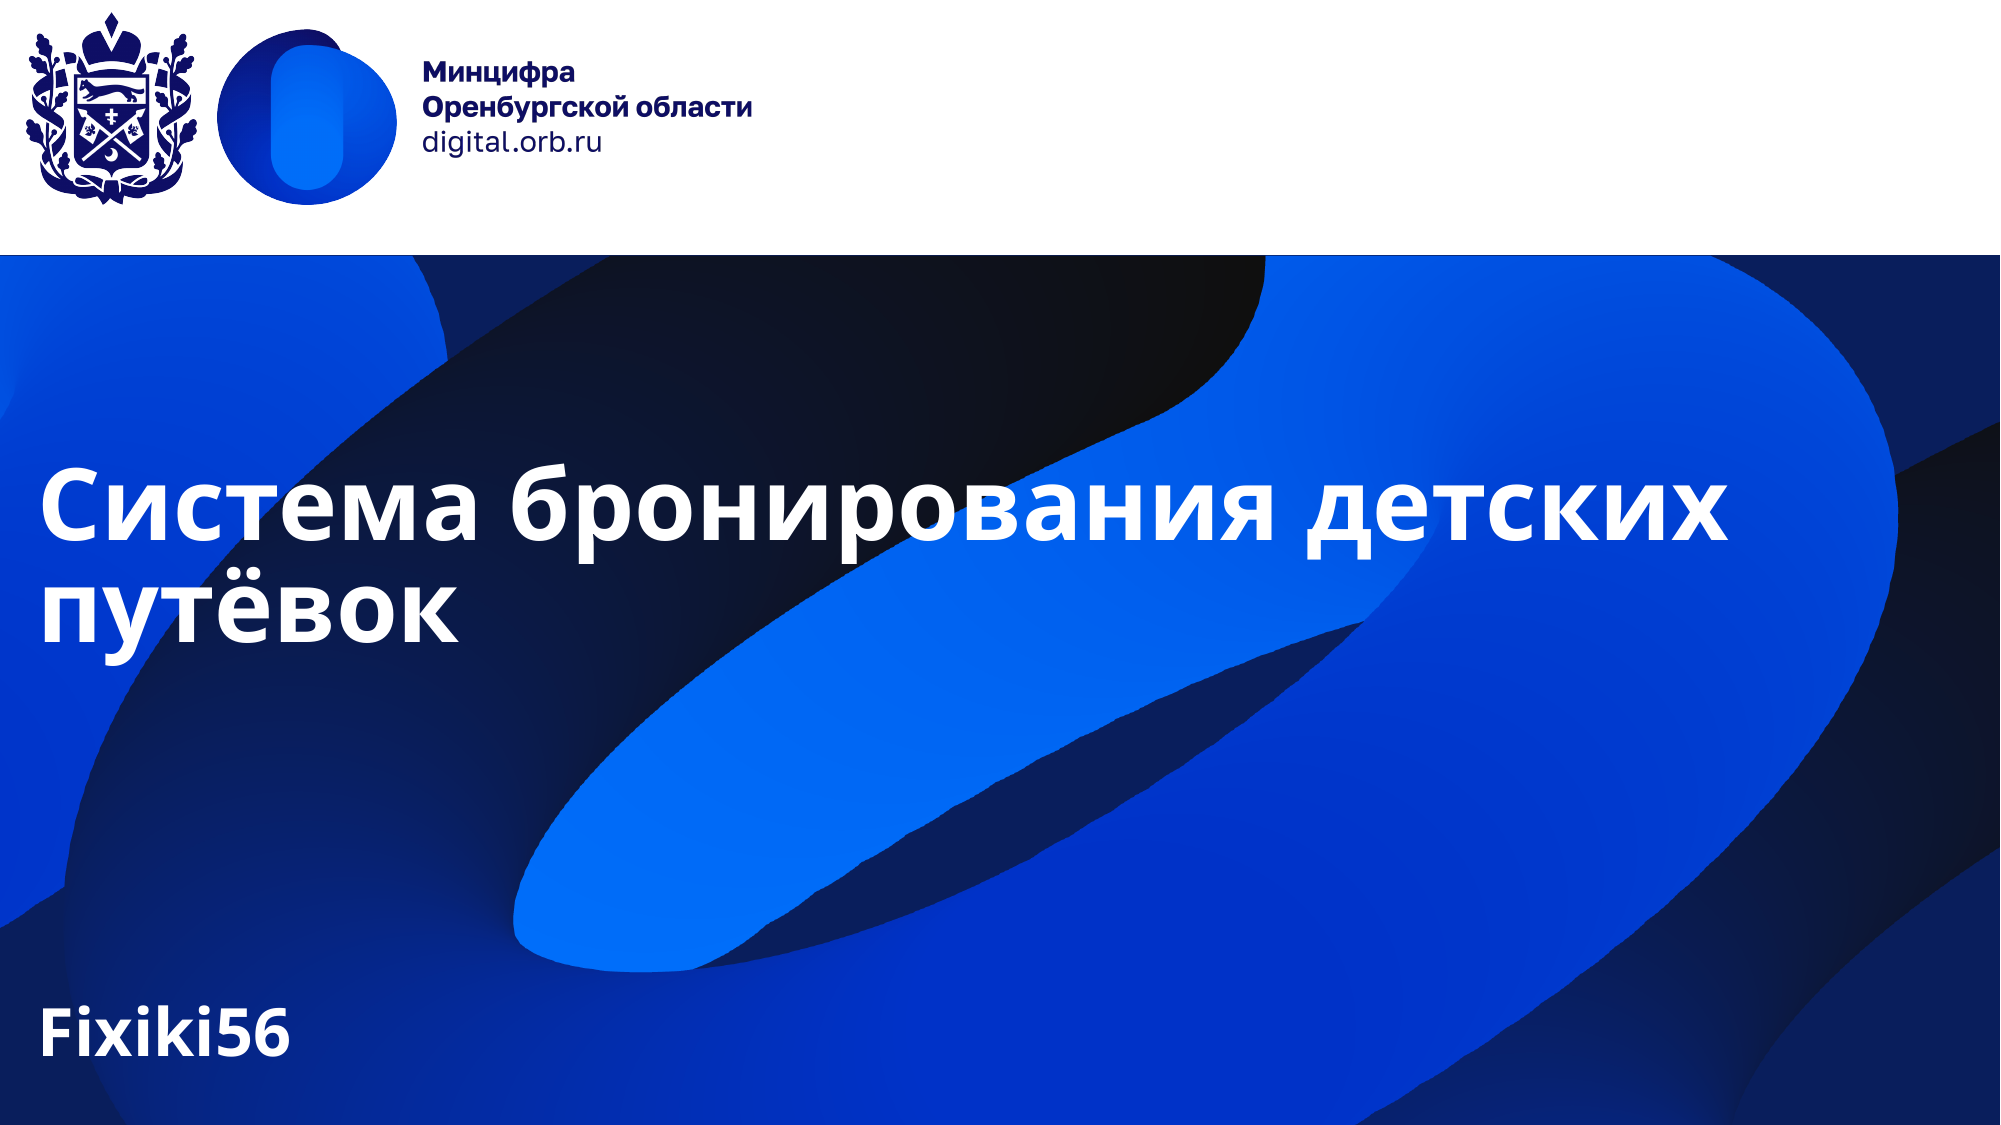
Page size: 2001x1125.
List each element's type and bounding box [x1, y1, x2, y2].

picture [0, 255, 2000, 1125]
picture [416, 53, 752, 164]
picture [26, 12, 198, 205]
picture [217, 29, 397, 205]
